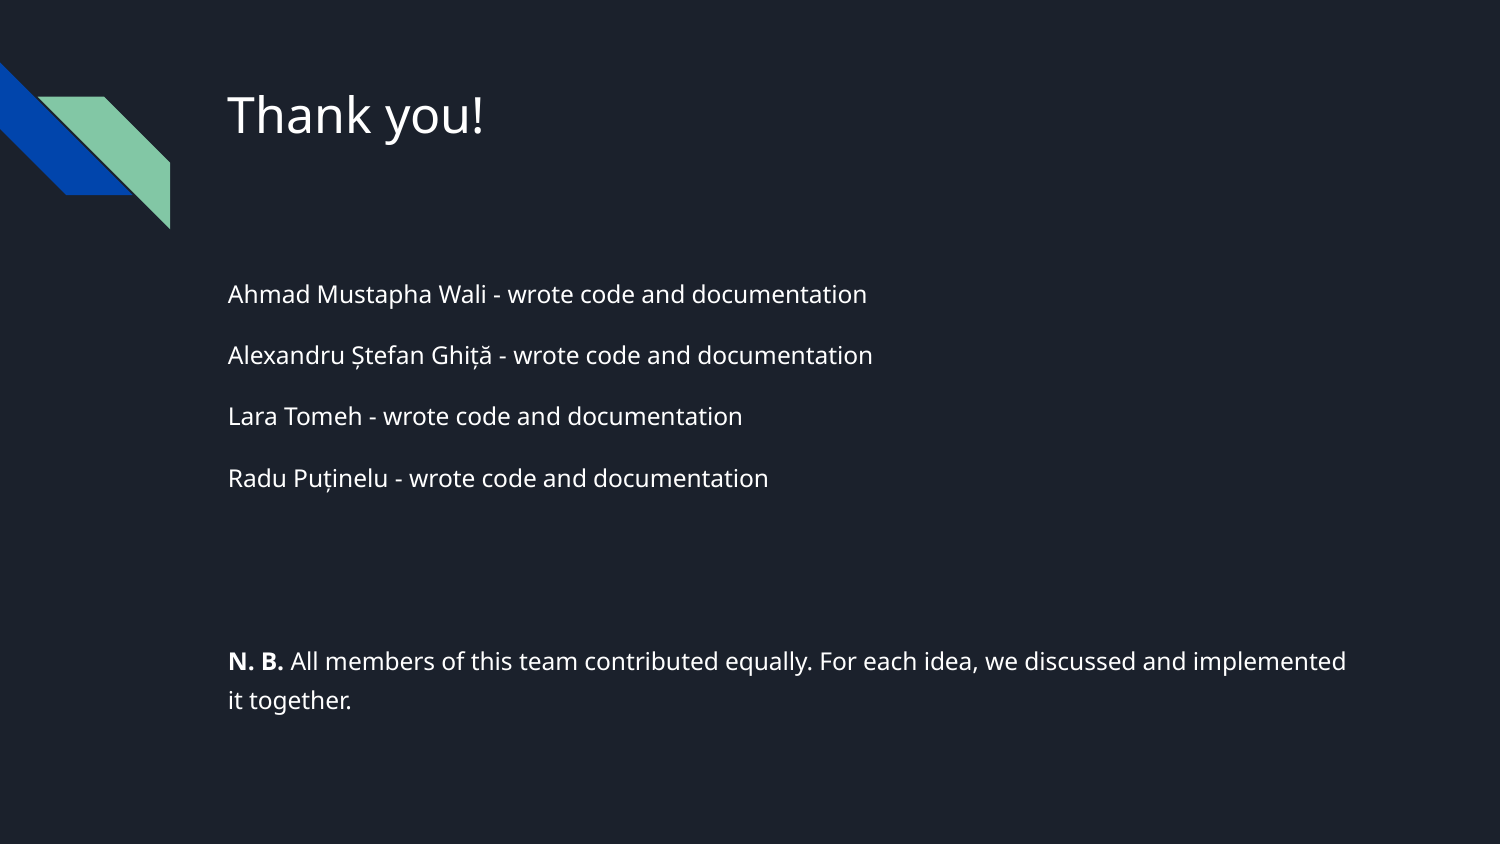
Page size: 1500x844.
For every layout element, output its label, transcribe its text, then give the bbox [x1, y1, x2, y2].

list Ahmad Mustapha Wali - wrote code and documentation Alexandru Ștefan Ghiță - wrote code and documentation Lara Tomeh - wrote code and documentation Radu Puținelu - wrote code and documentation N. B. All members of this team contributed equally. For each idea, we discussed and implemented it together. [212, 257, 1368, 735]
title Thank you! [212, 64, 1368, 215]
